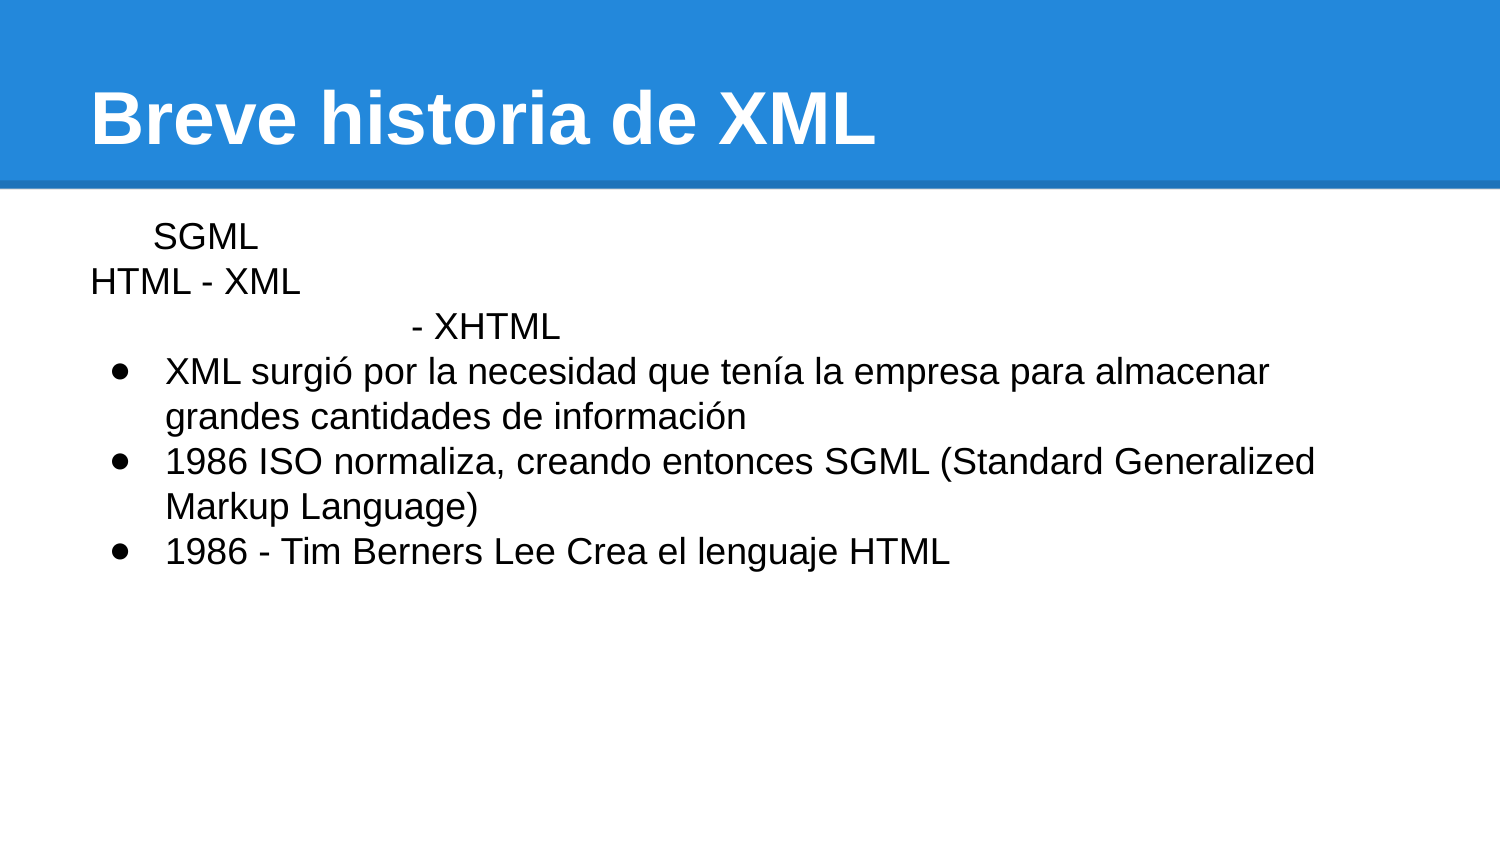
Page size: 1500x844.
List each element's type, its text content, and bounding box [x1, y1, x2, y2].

list SGML HTML - XML - XHTML XML surgió por la necesidad que tenía la empresa para almacenar grandes cantidades de información 1986 ISO normaliza, creando entonces SGML (Standard Generalized Markup Language) 1986 - Tim Berners Lee Crea el lenguaje HTML [75, 196, 1425, 808]
title Breve historia de XML [75, 33, 1425, 175]
